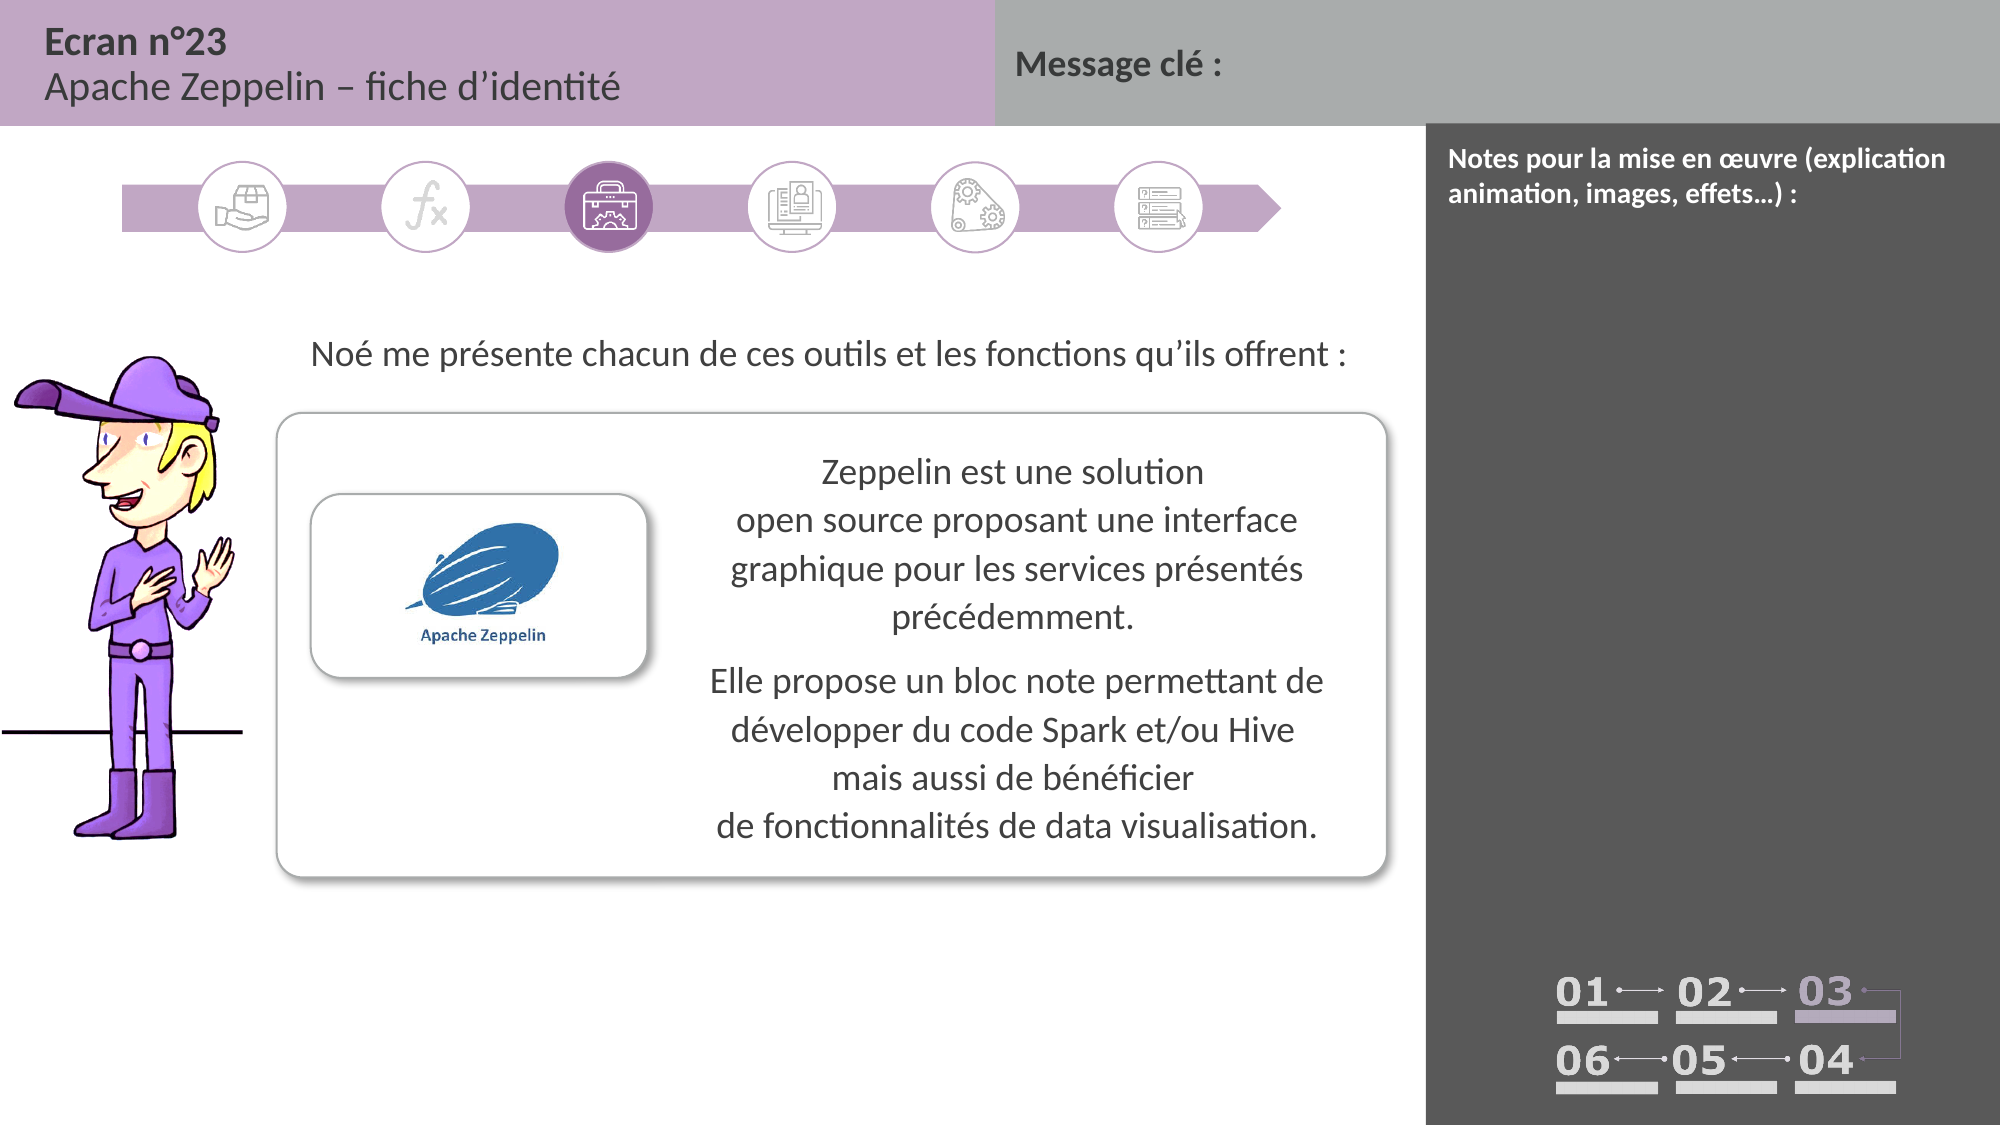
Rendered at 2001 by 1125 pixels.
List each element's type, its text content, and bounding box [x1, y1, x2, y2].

picture [583, 178, 637, 233]
picture [768, 181, 822, 235]
text_box Noé me présente chacun de ces outils et les fonctions qu’ils offrent : [261, 318, 1398, 382]
picture [1, 324, 243, 850]
picture [401, 180, 451, 230]
picture [215, 180, 269, 235]
text_box [1442, 239, 1980, 1091]
text_box Notes pour la mise en œuvre (explication animation, images, effets…) : [1433, 131, 1980, 217]
title Ecran n°23 Apache Zeppelin – fiche d’identité [29, 4, 967, 124]
picture [951, 178, 1005, 233]
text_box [310, 494, 648, 678]
picture [1530, 953, 1901, 1107]
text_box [122, 161, 1282, 253]
text_box Zeppelin est une solution open source proposant une interface graphique pour les services présentés précédemment. Elle propose un bloc note permettant de développer du code Spark et/ou Hive mais aussi de bénéficier de fonctionnalités de data visualisation. [654, 436, 1381, 854]
text_box [1425, 122, 2000, 1125]
text_box [275, 411, 1389, 879]
list Message clé : [999, 10, 2000, 119]
